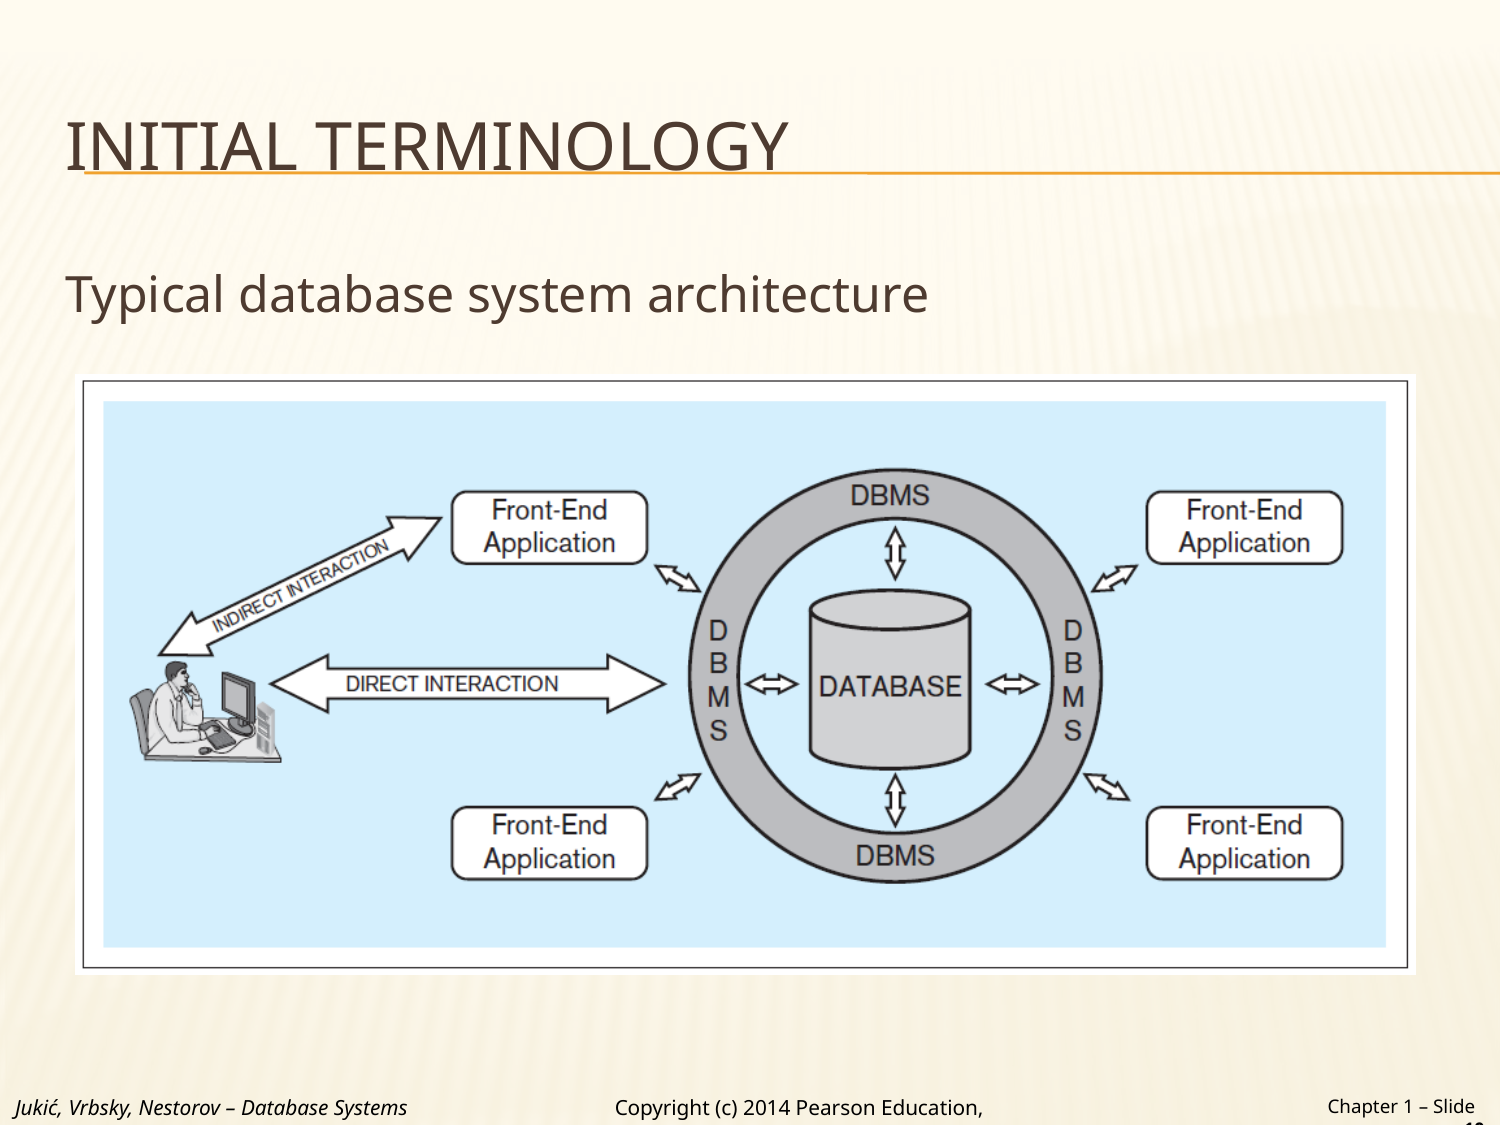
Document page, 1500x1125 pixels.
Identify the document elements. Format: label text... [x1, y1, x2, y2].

footer Jukić, Vrbsky, Nestorov – Database Systems [0, 1087, 625, 1125]
picture [74, 374, 1416, 976]
title INITIAL TERMINOLOGY [50, 75, 1475, 213]
list Typical database system architecture [50, 254, 1475, 998]
slide_number Chapter 1 – Slide 10 [1299, 1087, 1500, 1125]
